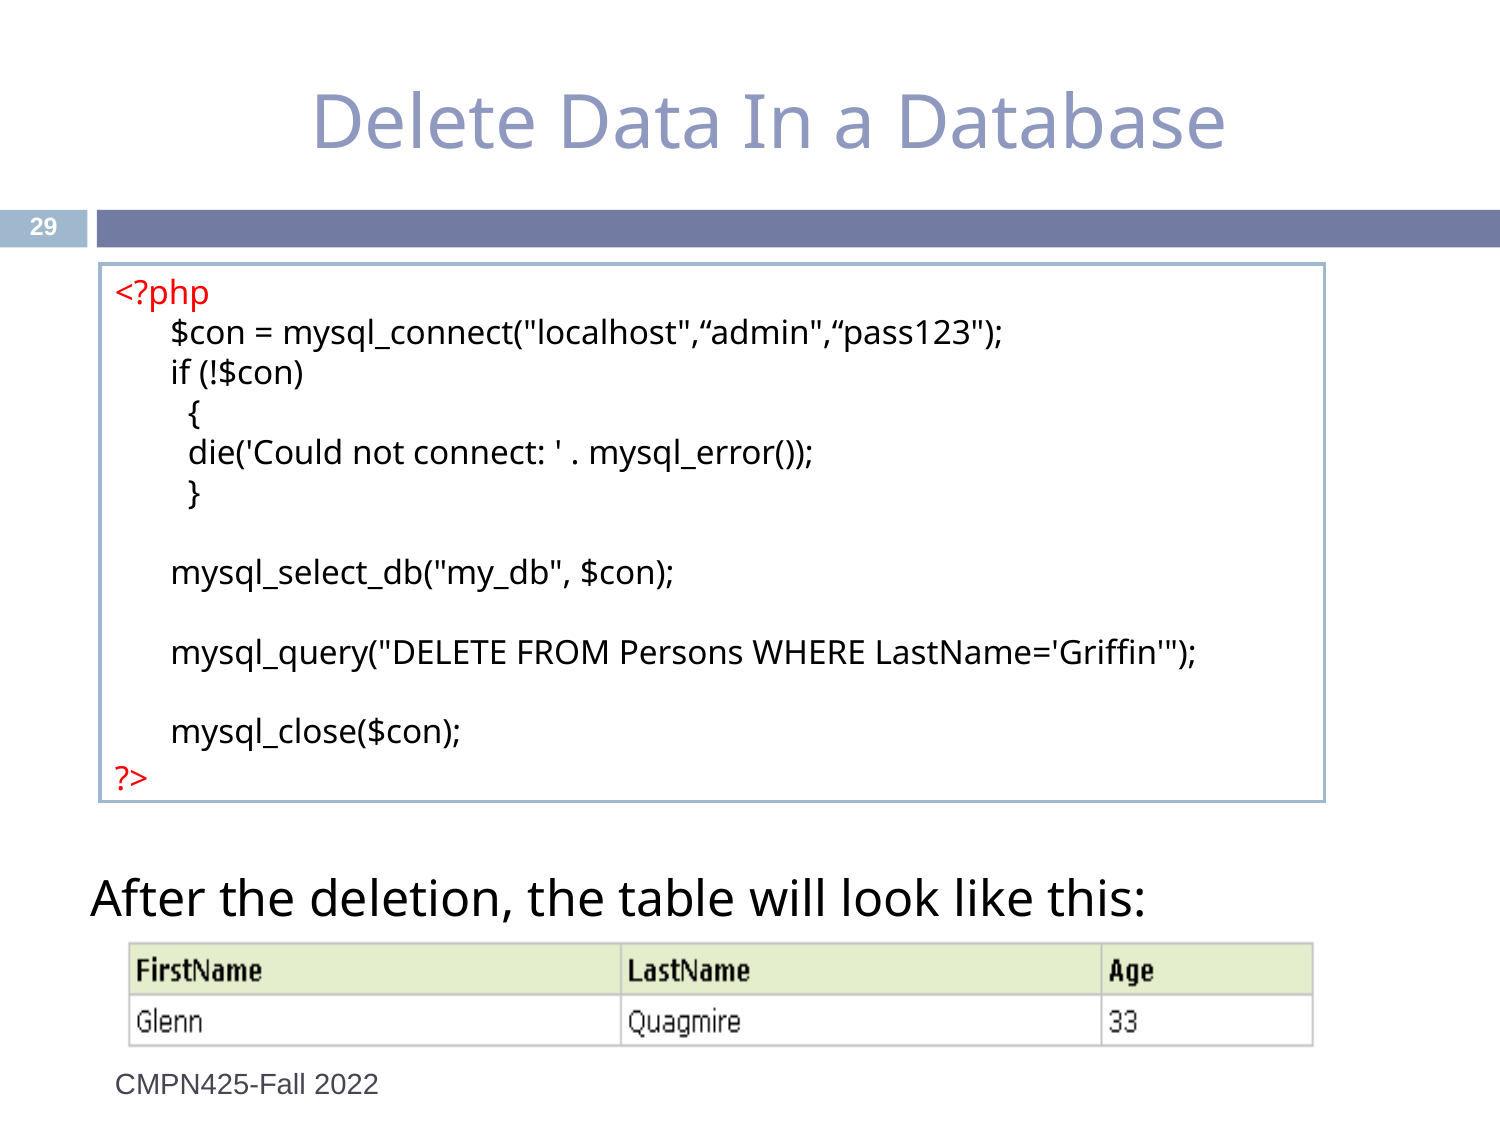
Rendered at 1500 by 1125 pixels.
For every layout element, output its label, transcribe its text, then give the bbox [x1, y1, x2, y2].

text_box <?php $con = mysql_connect("localhost",“admin",“pass123"); if (!$con) { die('Could not connect: ' . mysql_error()); } mysql_select_db("my_db", $con); mysql_query("DELETE FROM Persons WHERE LastName='Griffin'"); mysql_close($con); ?> [99, 263, 1325, 802]
text_box CMPN425-Fall 2022 [99, 1052, 990, 1113]
picture [124, 938, 1316, 1051]
title Delete Data In a Database [100, 37, 1438, 200]
list After the deletion, the table will look like this: [75, 262, 1413, 1000]
text_box ‹#› [0, 208, 88, 249]
